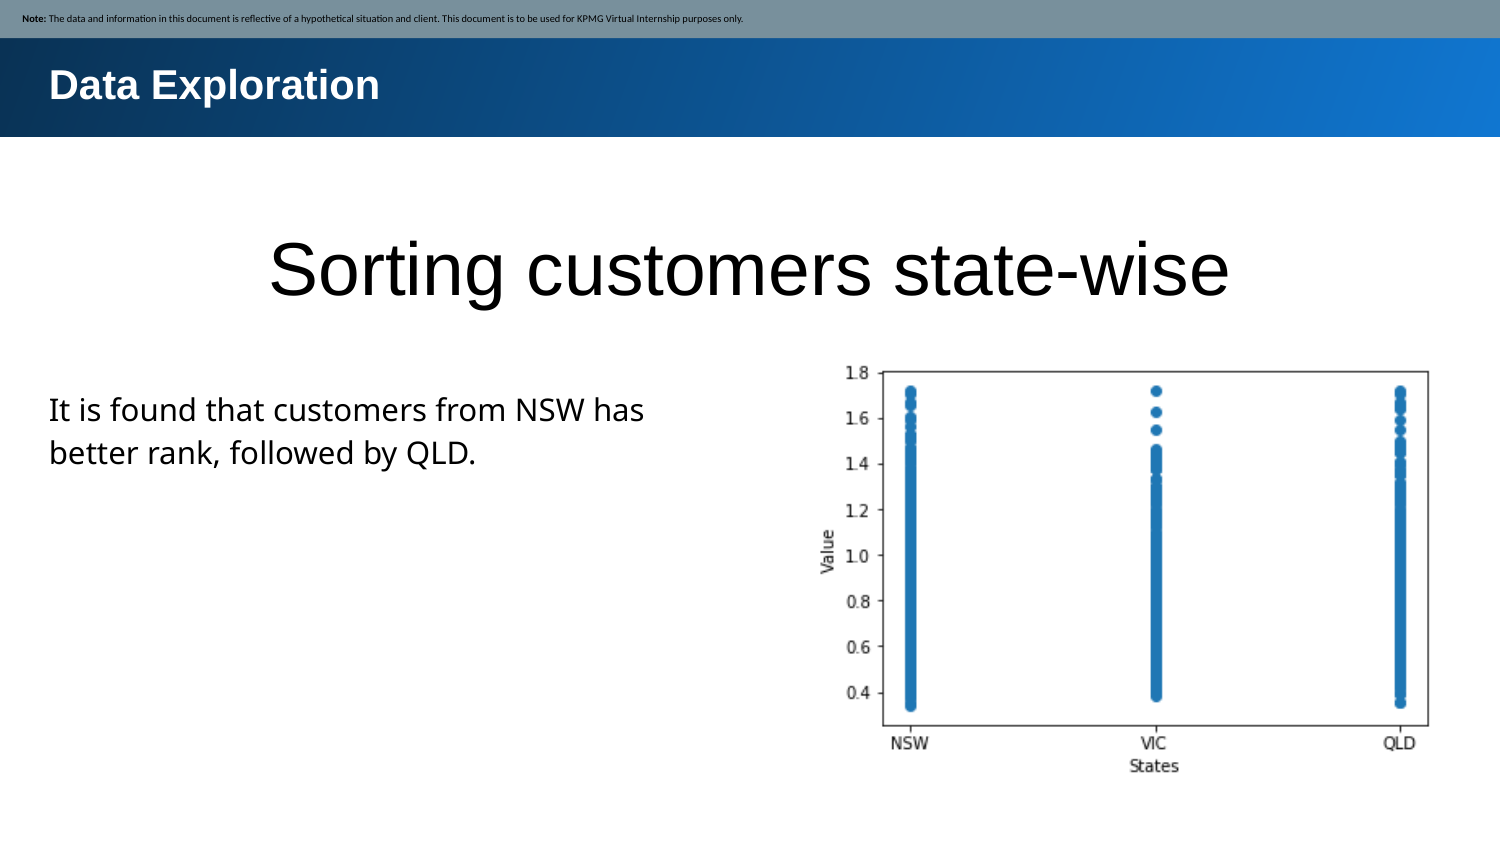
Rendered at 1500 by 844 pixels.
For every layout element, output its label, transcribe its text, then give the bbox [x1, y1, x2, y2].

text_box It is found that customers from NSW has better rank, followed by QLD. [33, 369, 712, 486]
picture [811, 354, 1439, 788]
title Sorting customers state-wise [50, 195, 1450, 335]
text_box Data Exploration [33, 43, 1439, 124]
text_box Note: The data and information in this document is reflective of a hypothetical situation and client. This document is to be used for KPMG Virtual Internship purposes only. [0, 0, 1500, 39]
text_box [0, 39, 1500, 137]
